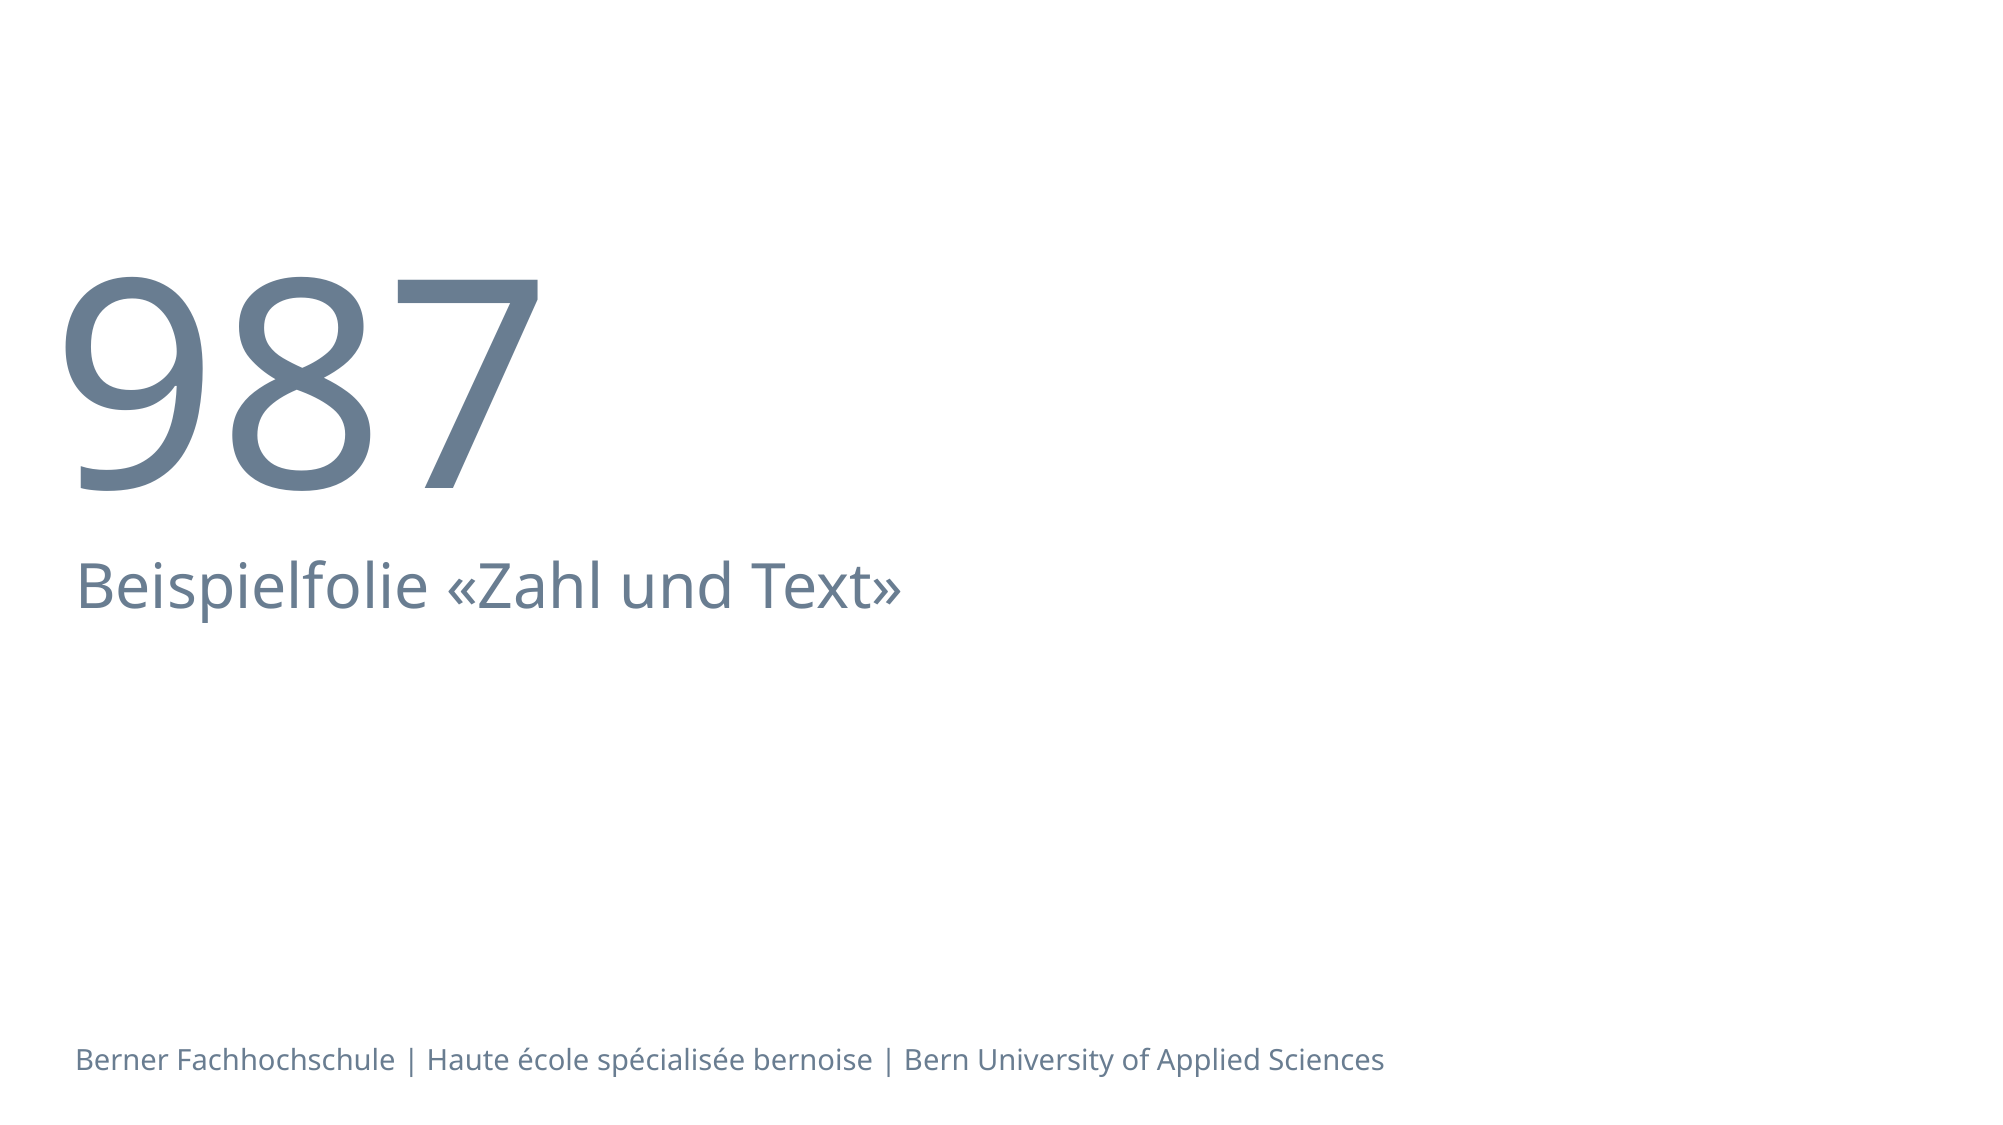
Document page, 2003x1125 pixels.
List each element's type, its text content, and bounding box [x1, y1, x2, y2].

subtitle 987 [51, 197, 1865, 539]
list Beispielfolie «Zahl und Text» [75, 546, 1929, 967]
